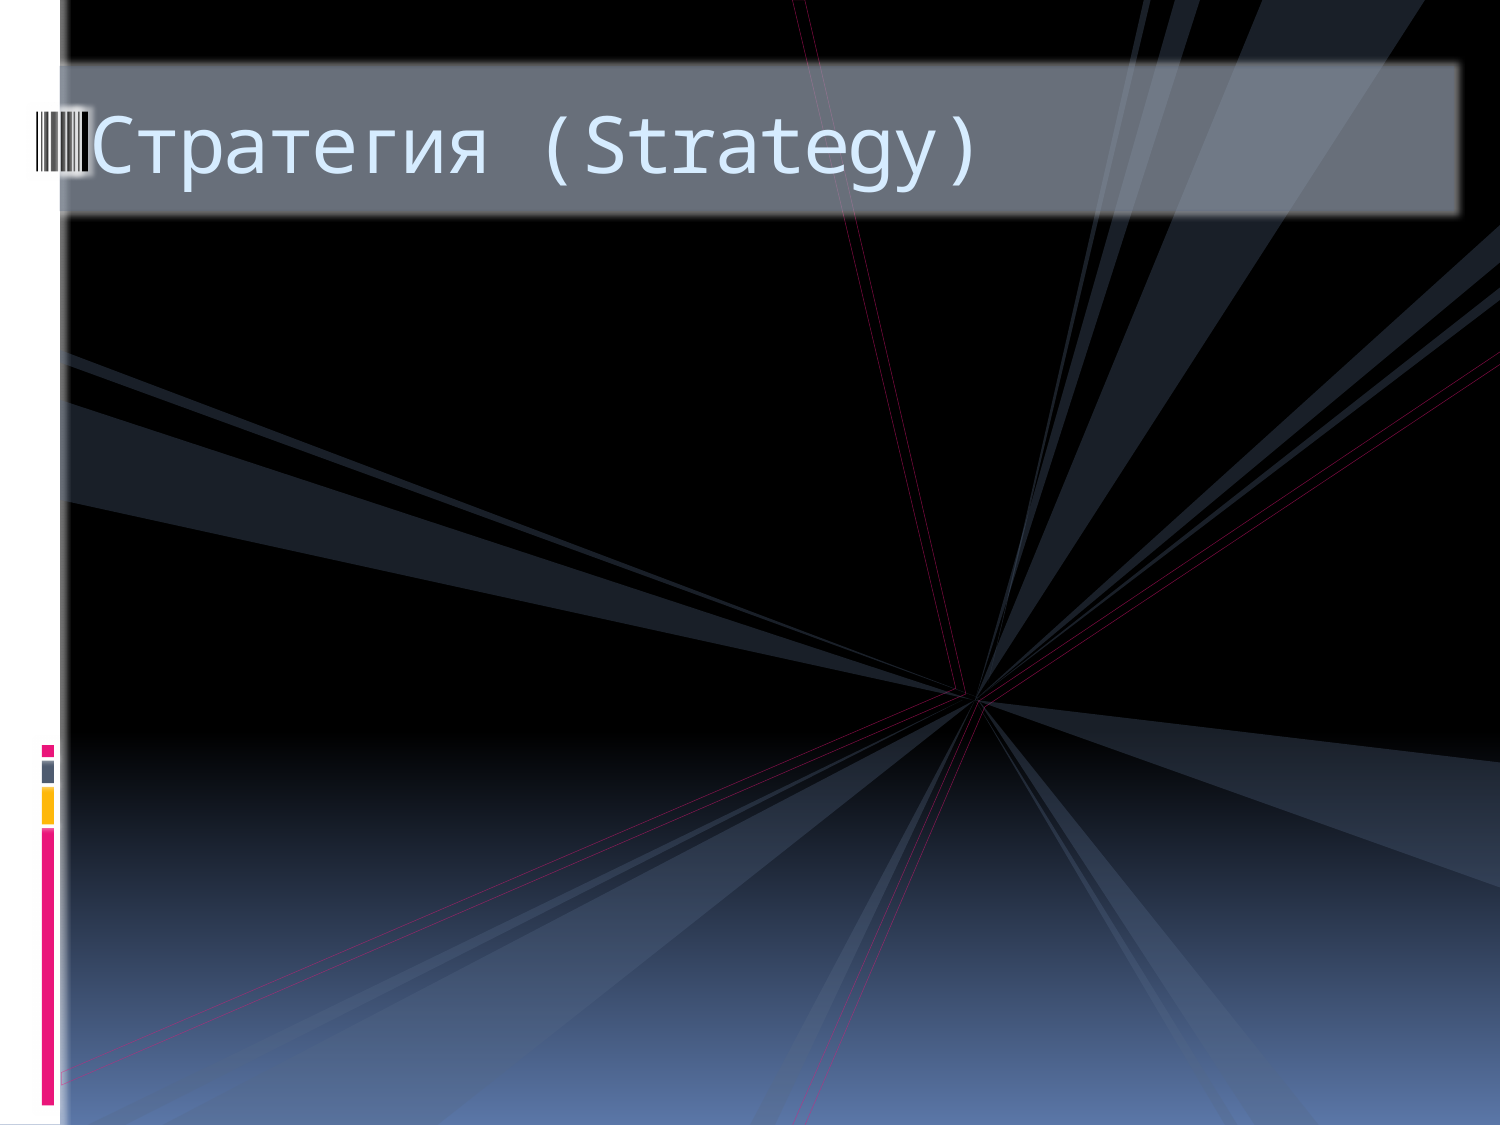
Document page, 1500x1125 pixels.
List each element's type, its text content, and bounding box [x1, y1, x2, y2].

title Стратегия (Strategy) [75, 83, 1425, 234]
